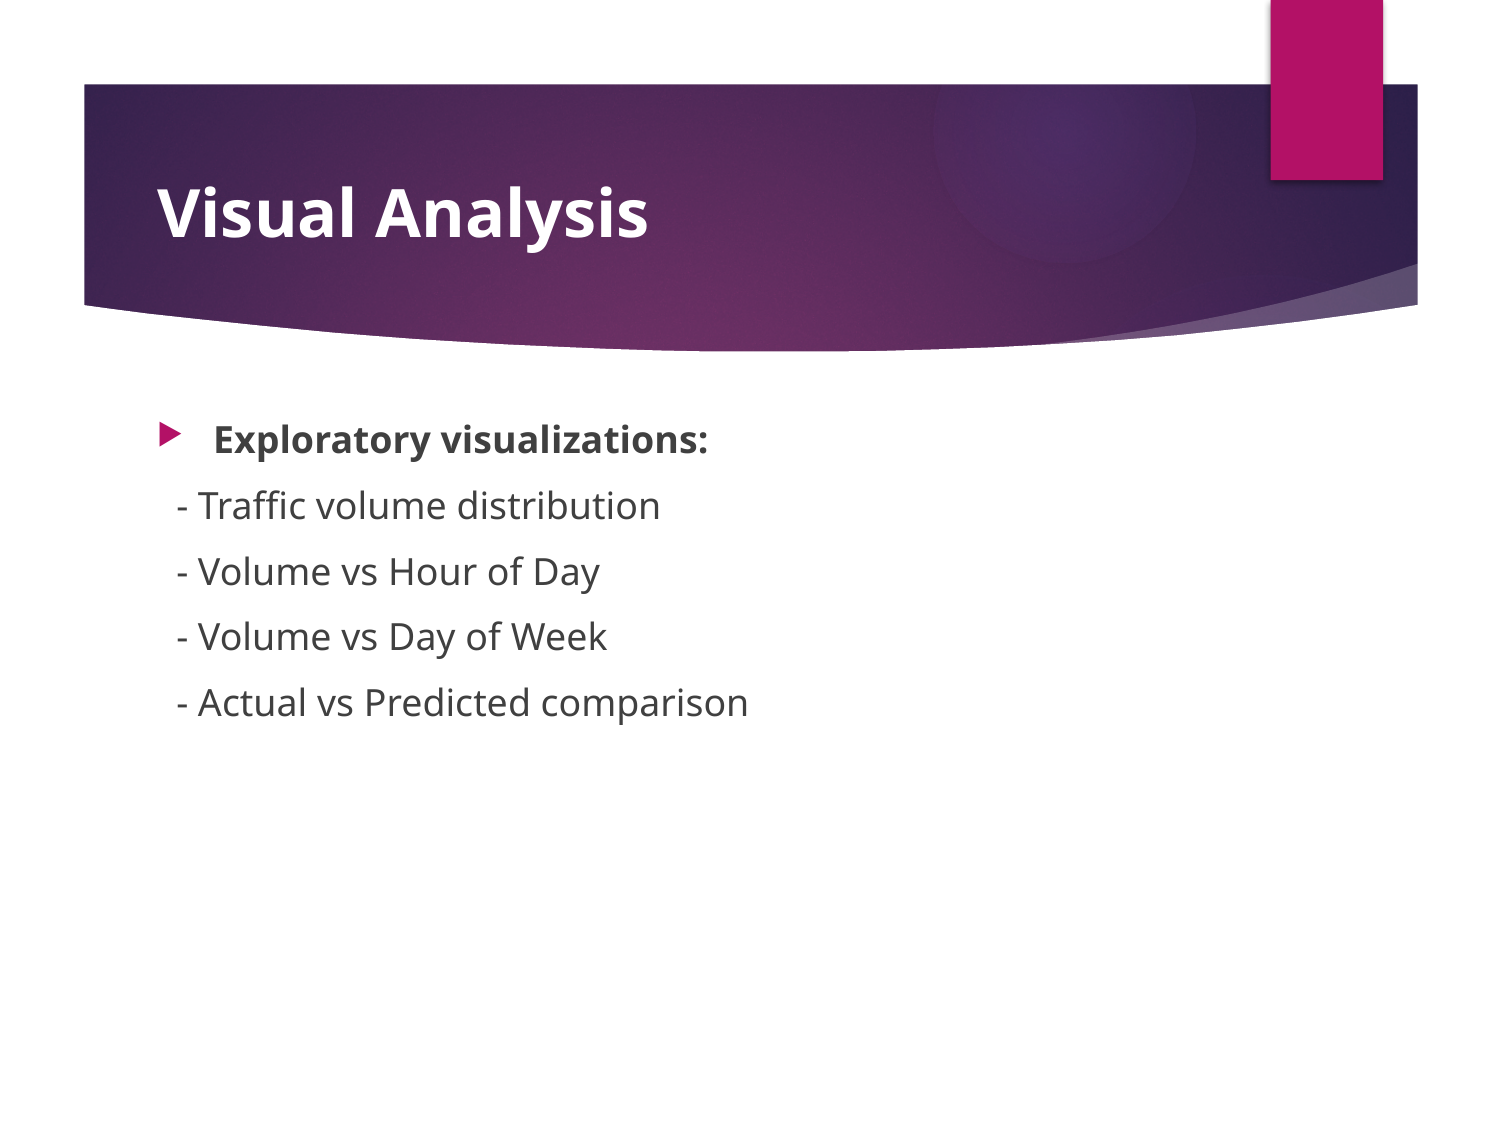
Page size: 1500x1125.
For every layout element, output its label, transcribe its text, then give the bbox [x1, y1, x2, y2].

title Visual Analysis [142, 152, 1183, 269]
list Exploratory visualizations: - Traffic volume distribution - Volume vs Hour of Day - Volume vs Day of Week - Actual vs Predicted comparison [141, 408, 1183, 988]
